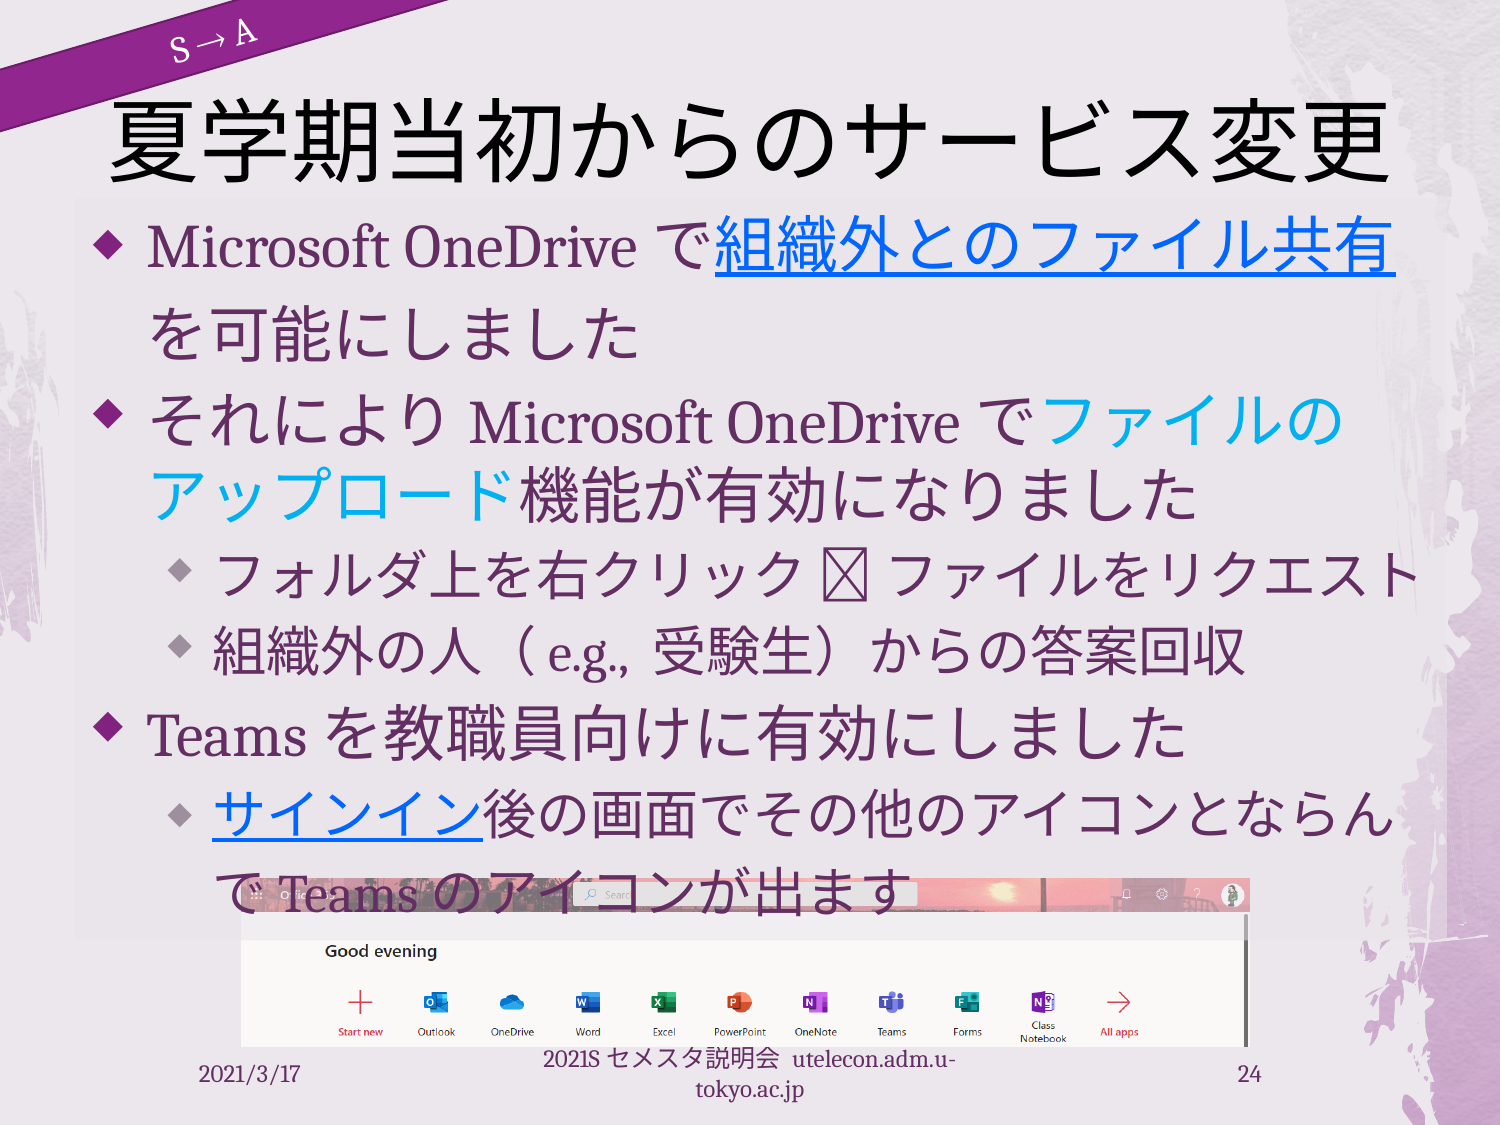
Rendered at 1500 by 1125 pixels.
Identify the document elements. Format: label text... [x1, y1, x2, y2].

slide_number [233, 870, 1261, 941]
picture [241, 878, 1251, 1047]
footer 2021Sセメスタ説明会 utelecon.adm.u-tokyo.ac.jp [512, 1063, 988, 1103]
list Microsoft OneDriveで組織外とのファイル共有を可能にしました それによりMicrosoft OneDriveでファイルのアップロード機能が有効になりました フォルダ上を右クリック  ファイルをリクエスト 組織外の人（e.g., 受験生）からの答案回収 Teamsを教職員向けに有効にしました サインイン後の画面でその他のアイコンとならんでTeamsのアイコンが出ます [75, 198, 1447, 941]
slide_number 24 [1074, 1042, 1425, 1103]
title 夏学期当初からのサービス変更 [75, 45, 1425, 198]
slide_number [75, 1042, 425, 1103]
text_box S  A [0, 0, 449, 133]
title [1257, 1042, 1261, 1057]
